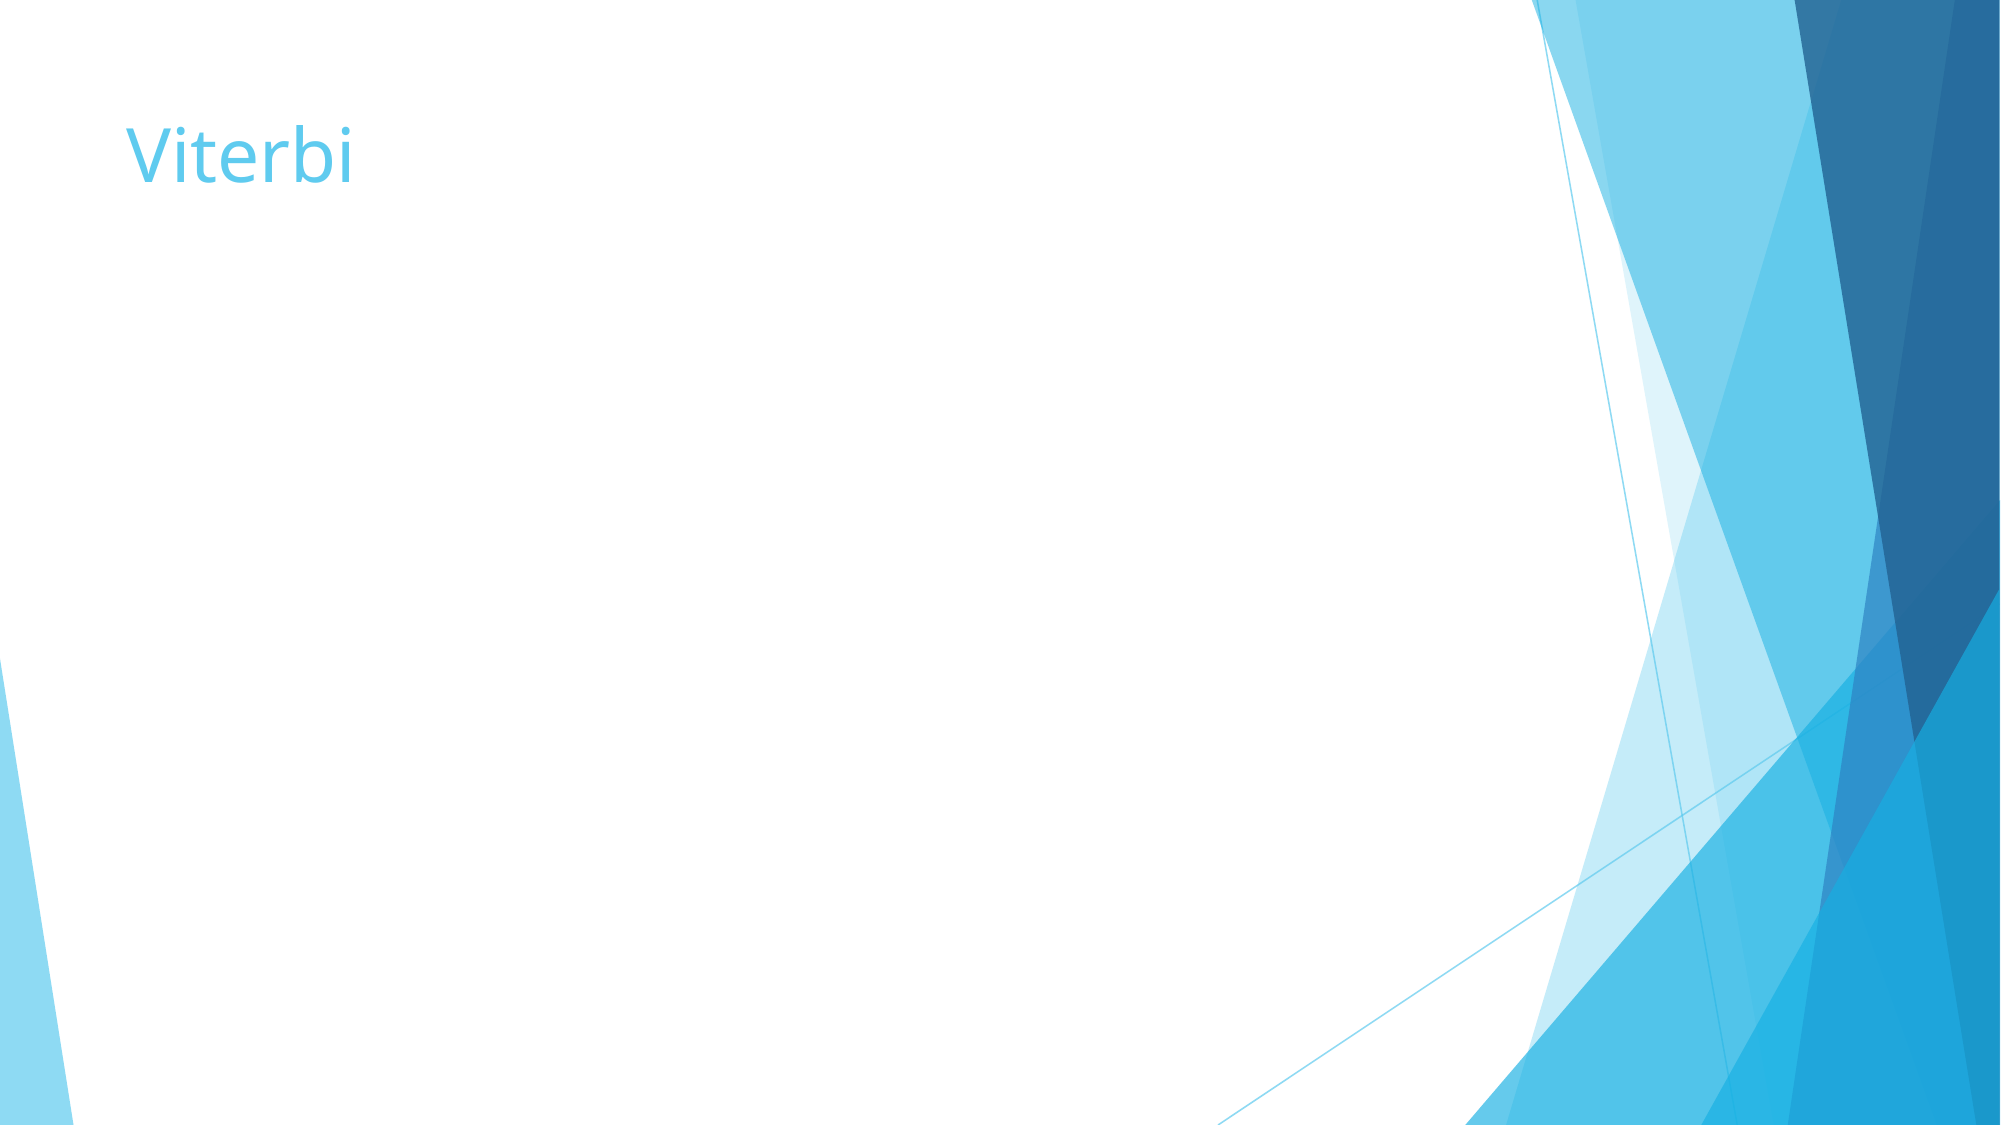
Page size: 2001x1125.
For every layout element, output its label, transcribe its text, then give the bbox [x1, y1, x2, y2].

title Viterbi [111, 99, 1522, 317]
